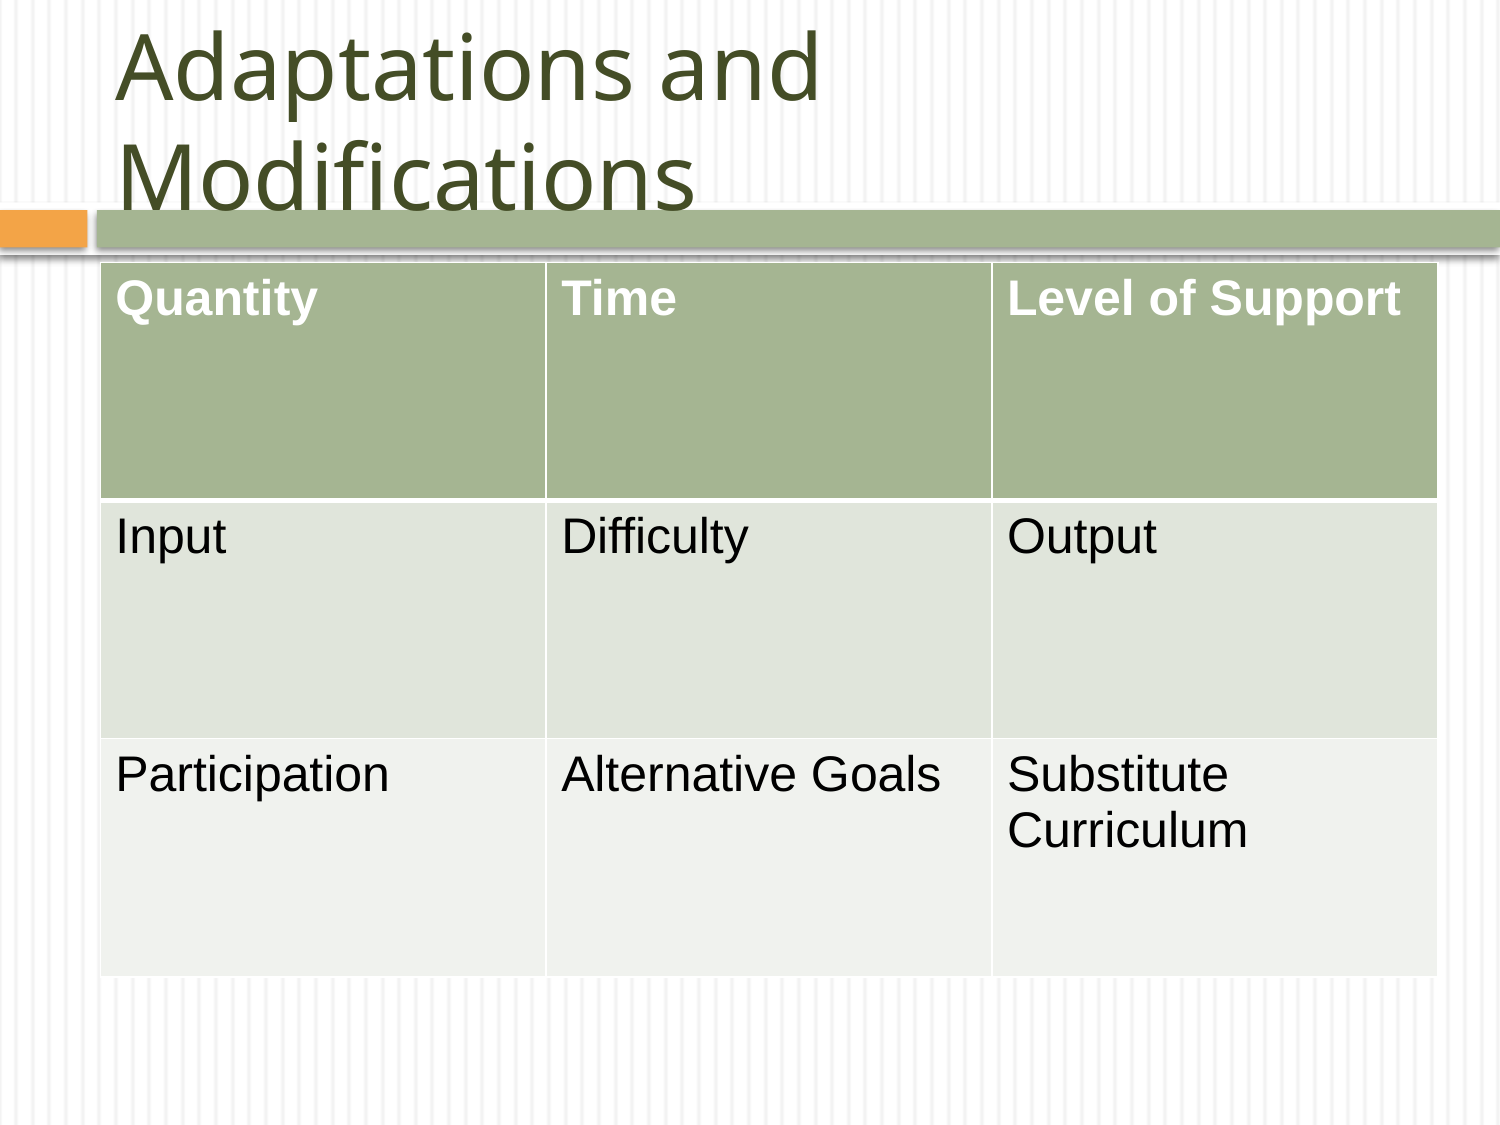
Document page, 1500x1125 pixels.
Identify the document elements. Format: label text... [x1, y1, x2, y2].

table_cell Difficulty [547, 503, 991, 738]
table_cell Substitute Curriculum [993, 739, 1437, 976]
table_cell Alternative Goals [547, 739, 991, 976]
table_header Quantity [101, 263, 545, 498]
table_cell Participation [101, 739, 545, 976]
table_cell Input [101, 503, 545, 738]
title Adaptations and Modifications [100, 37, 1438, 200]
table_header Level of Support [993, 263, 1437, 498]
table_header Time [547, 263, 991, 498]
table_cell Output [993, 503, 1437, 738]
